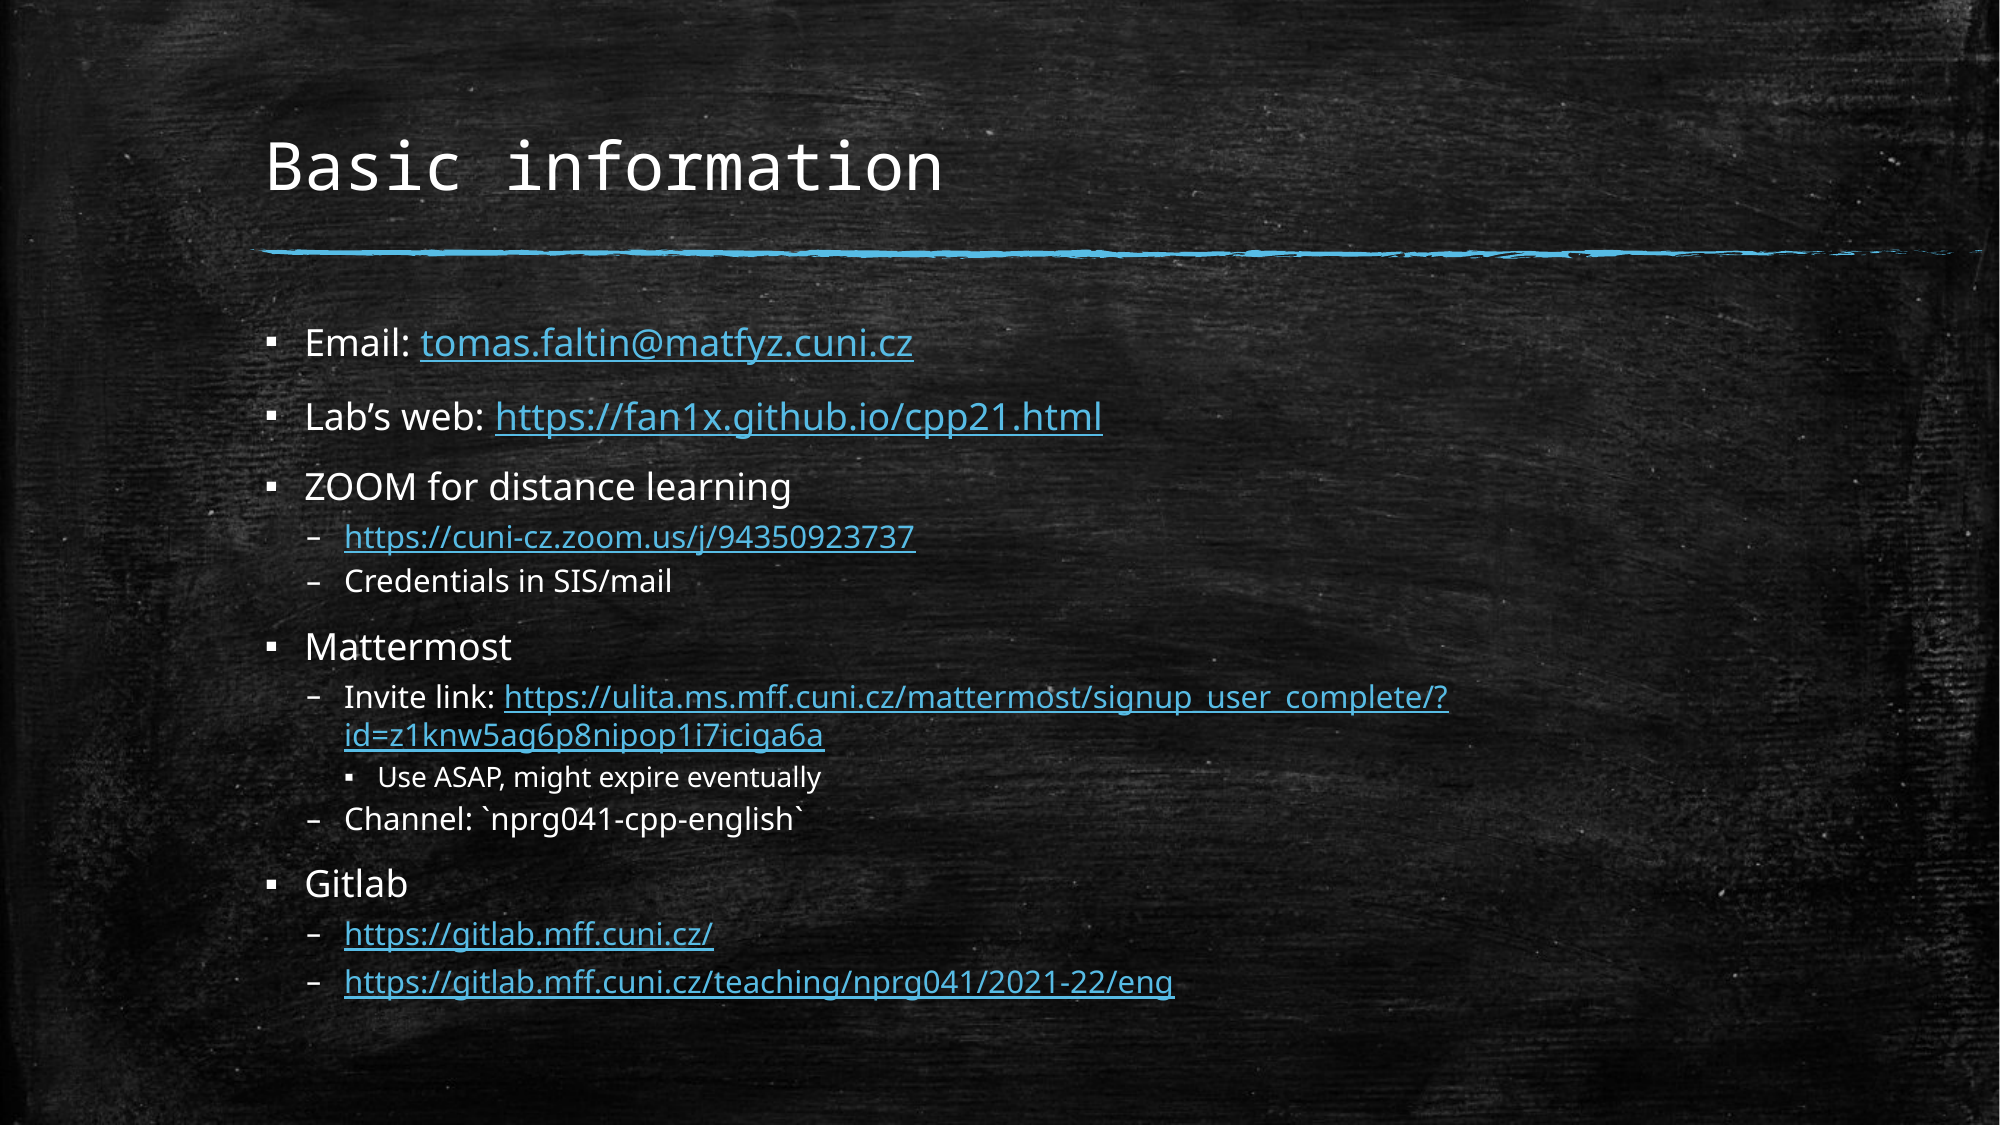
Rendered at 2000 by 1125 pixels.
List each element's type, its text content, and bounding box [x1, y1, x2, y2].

title Basic information [249, 45, 1750, 213]
list Email: tomas.faltin@matfyz.cuni.cz Lab’s web: https://fan1x.github.io/cpp21.html ZOOM for distance learning https://cuni-cz.zoom.us/j/94350923737 Credentials in SIS/mail Mattermost Invite link: https://ulita.ms.mff.cuni.cz/mattermost/signup_user_complete/?id=z1knw5ag6p8nipop1i7iciga6a Use ASAP, might expire eventually Channel: `nprg041-cpp-english` Gitlab https://gitlab.mff.cuni.cz/ https://gitlab.mff.cuni.cz/teaching/nprg041/2021-22/eng [249, 312, 1750, 1013]
